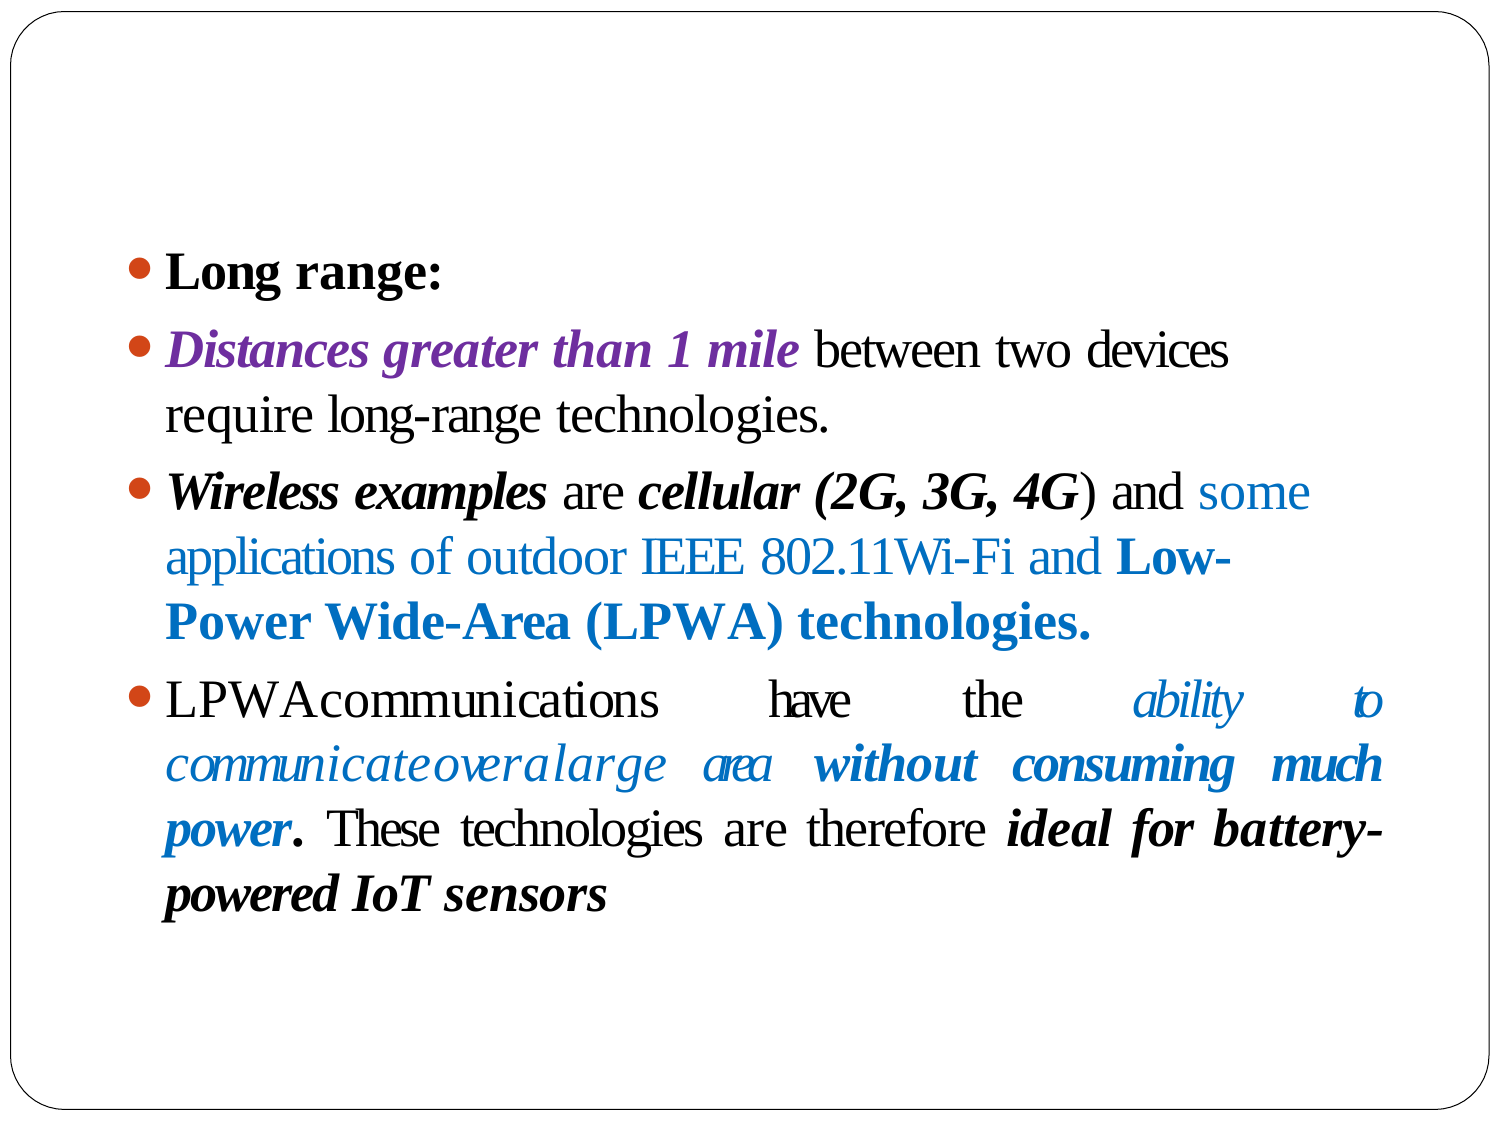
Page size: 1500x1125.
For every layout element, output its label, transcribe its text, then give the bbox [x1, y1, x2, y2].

text_box Long range: Distances greater than 1 mile between two devices require long-range technologies. Wireless examples are cellular (2G, 3G, 4G) and some applications of outdoor IEEE 802.11Wi-Fi and Low-Power Wide-Area (LPWA) technologies. LPWAcommunications have the ability to communicateoveralarge area without consuming much power. These technologies are therefore ideal for battery-powered IoT sensors [118, 220, 1386, 923]
